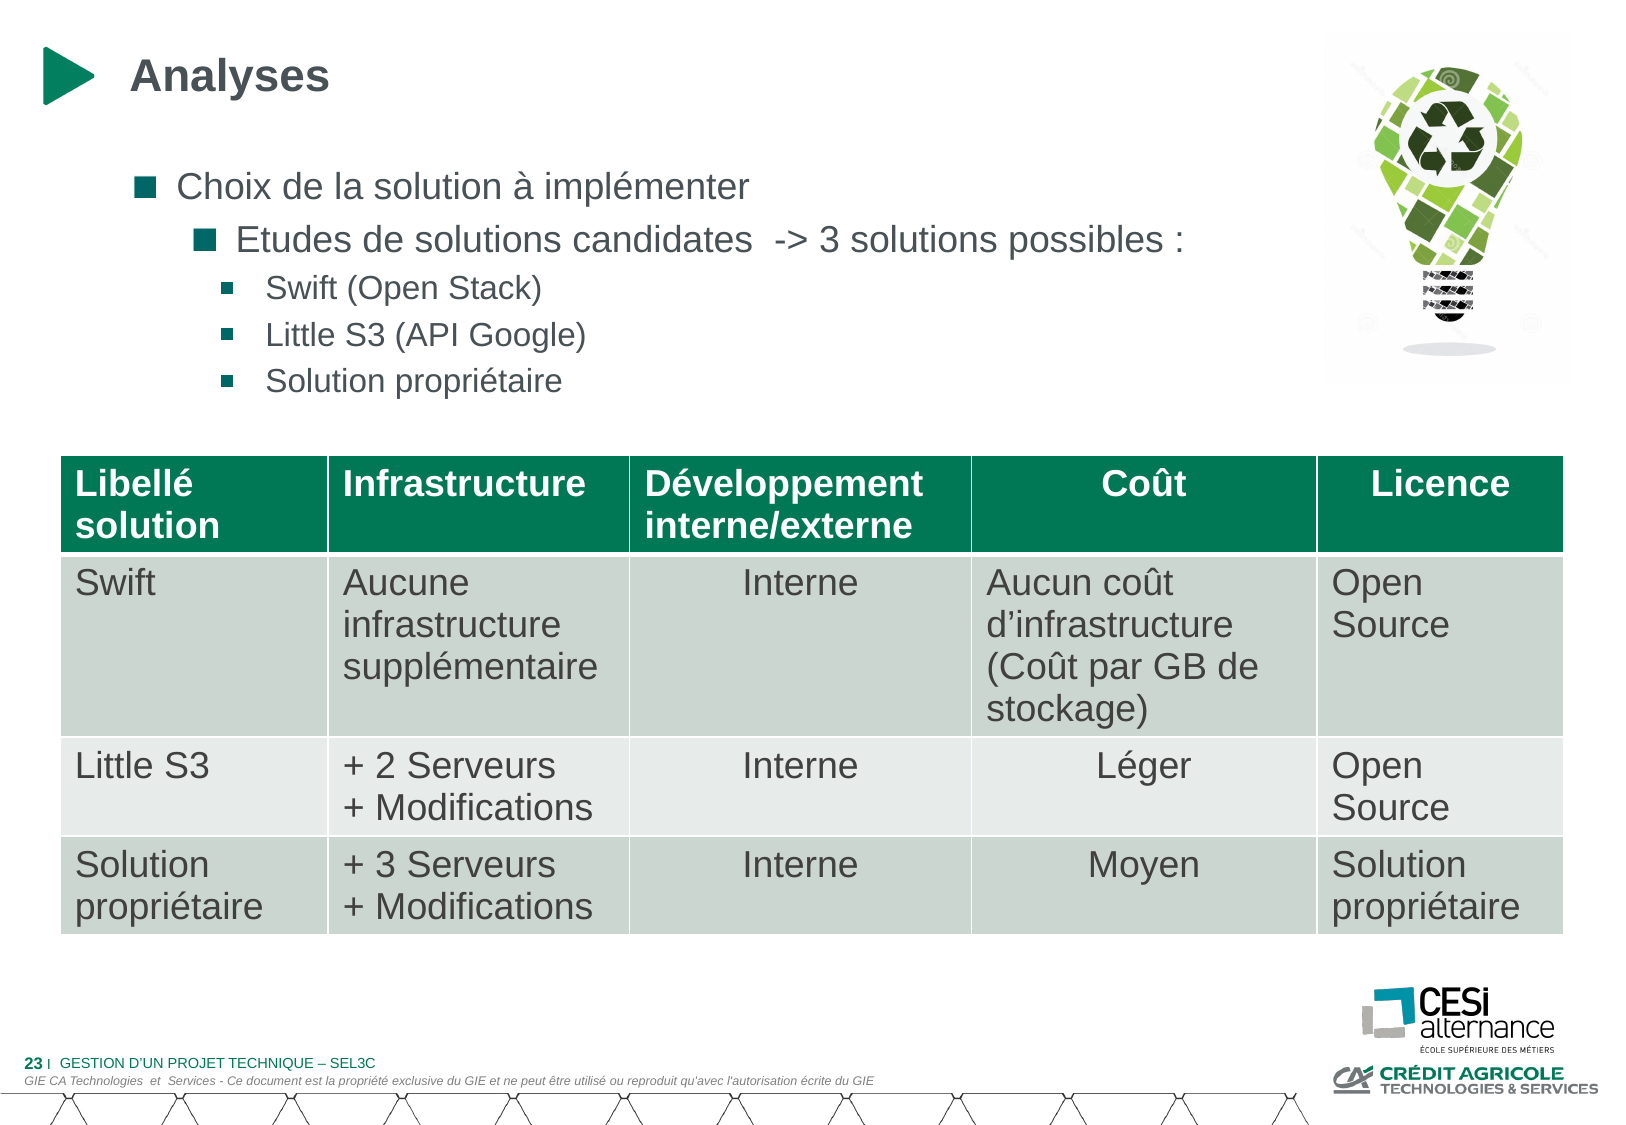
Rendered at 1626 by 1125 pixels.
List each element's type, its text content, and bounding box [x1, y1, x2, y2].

table_cell Interne [630, 557, 971, 736]
table_cell Léger [972, 738, 1316, 835]
table_header Développement interne/externe [630, 456, 971, 552]
table_cell + 2 Serveurs + Modifications [329, 738, 629, 835]
picture [188, 223, 216, 251]
table_header Infrastructure [329, 456, 629, 552]
table_cell Solution propriétaire [1318, 837, 1563, 934]
picture [218, 372, 233, 387]
picture [1324, 32, 1571, 384]
table_cell Solution propriétaire [61, 837, 327, 934]
table_header Libellé solution [61, 456, 327, 552]
table_cell Aucun coût d’infrastructure (Coût par GB de stockage) [972, 557, 1316, 736]
list Choix de la solution à implémenter Etudes de solutions candidates -> 3 solutions possibles : Swift (Open Stack) Little S3 (API Google) Solution propriétaire [114, 154, 1397, 437]
table_cell Little S3 [61, 738, 327, 835]
table_cell Swift [61, 557, 327, 736]
picture [0, 986, 1626, 1125]
table_cell Moyen [972, 837, 1316, 934]
table_cell Interne [630, 837, 971, 934]
picture [218, 279, 233, 294]
table_cell Interne [630, 738, 971, 835]
table_header Coût [972, 456, 1316, 552]
picture [129, 171, 156, 198]
picture [218, 325, 233, 340]
table_cell Aucune infrastructure supplémentaire [329, 557, 629, 736]
table_cell + 3 Serveurs + Modifications [329, 837, 629, 934]
table_cell Open Source [1318, 738, 1563, 835]
title Analyses [114, 15, 1496, 130]
text_box GESTION D’UN PROJET TECHNIQUE – SEL3C [59, 1051, 996, 1076]
picture [37, 45, 99, 107]
table_header Licence [1318, 456, 1563, 552]
table_cell Open Source [1318, 557, 1563, 736]
